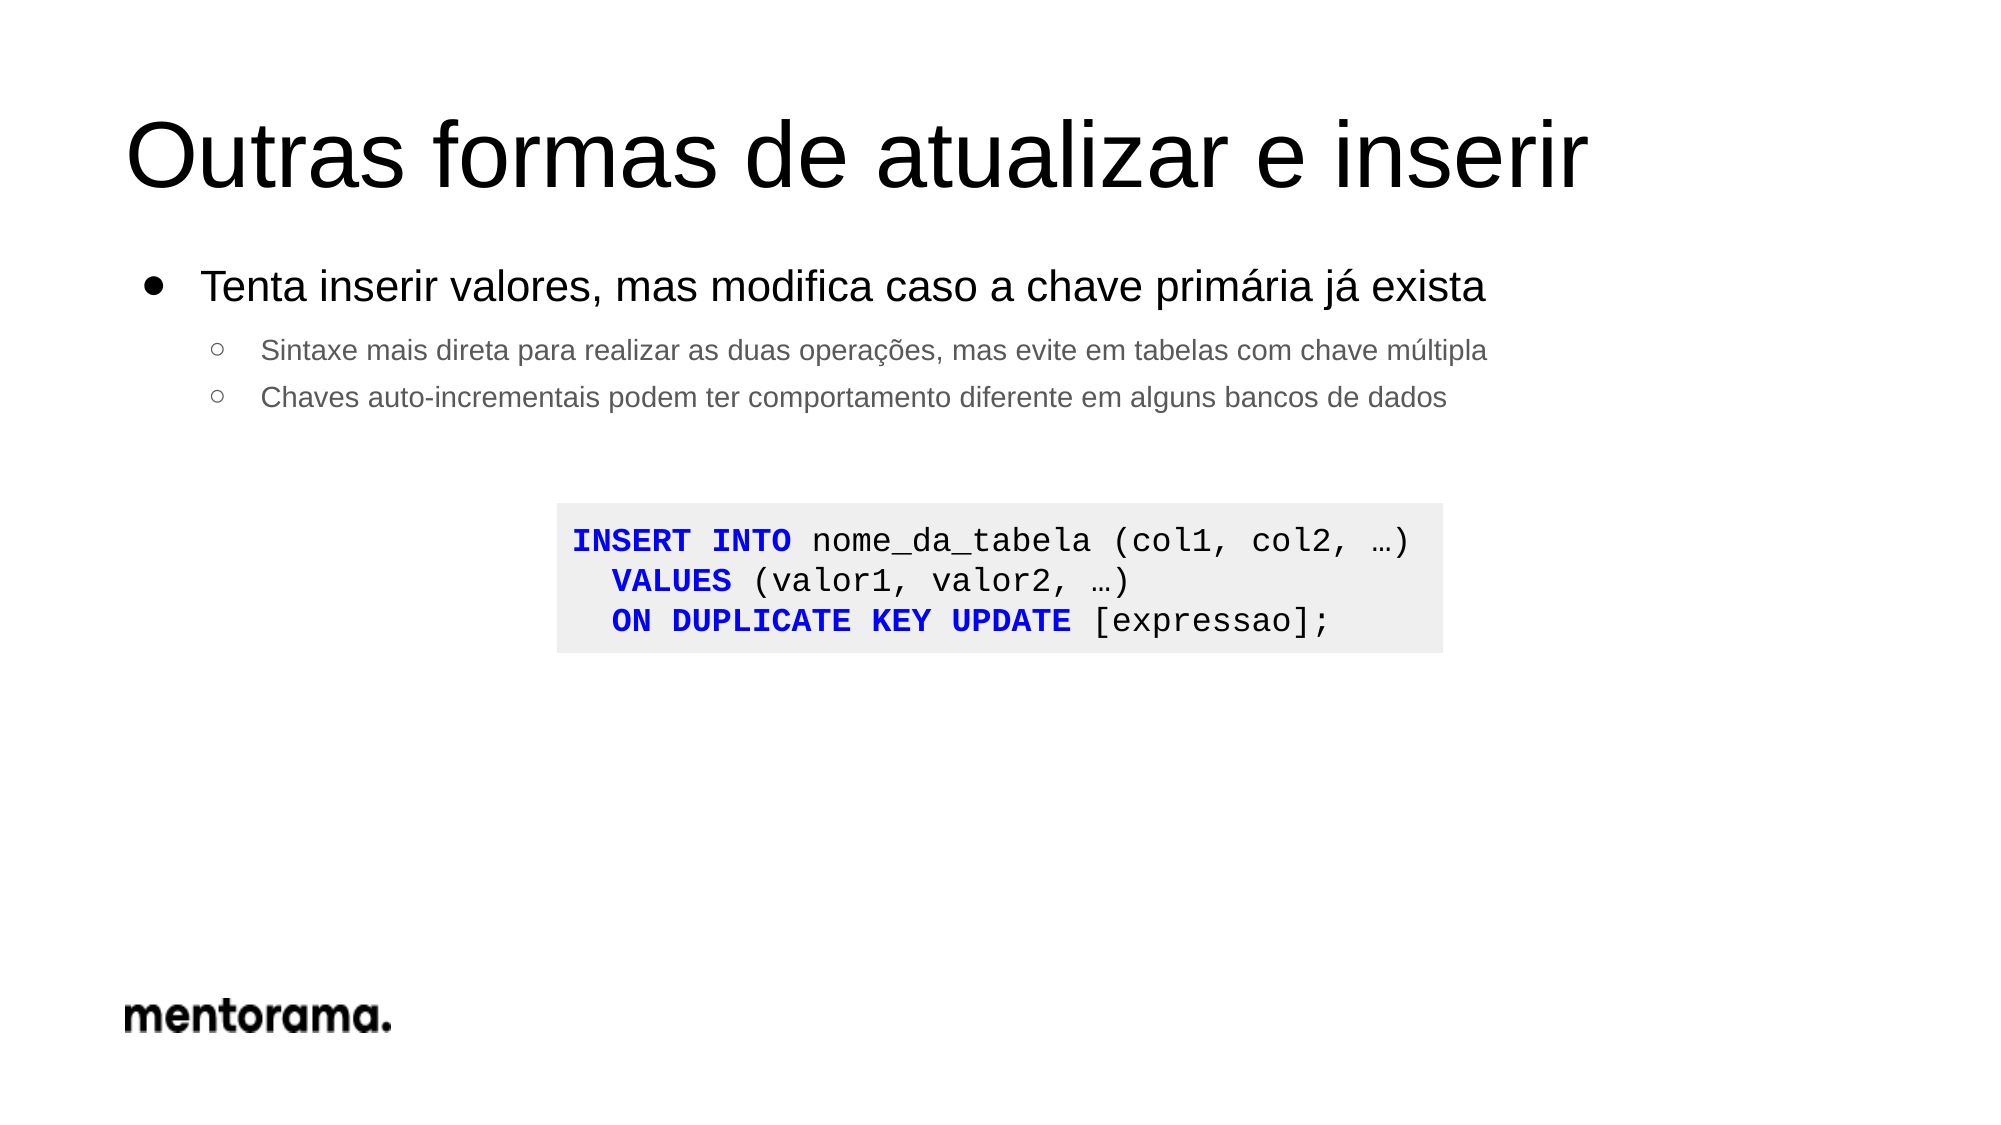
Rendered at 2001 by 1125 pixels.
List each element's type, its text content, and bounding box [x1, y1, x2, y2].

text_box Outras formas de atualizar e inserir [124, 93, 1673, 216]
text_box Sintaxe mais direta para realizar as duas operações, mas evite em tabelas com chave múltipla [110, 325, 1510, 361]
picture [124, 998, 391, 1033]
text_box Tenta inserir valores, mas modifica caso a chave primária já exista [124, 257, 1623, 311]
text_box Chaves auto-incrementais podem ter comportamento diferente em alguns bancos de dados [110, 372, 1536, 407]
text_box INSERT INTO nome_da_tabela (col1, col2, …) VALUES (valor1, valor2, …) ON DUPLICATE KEY UPDATE [expressao]; [556, 503, 1444, 653]
